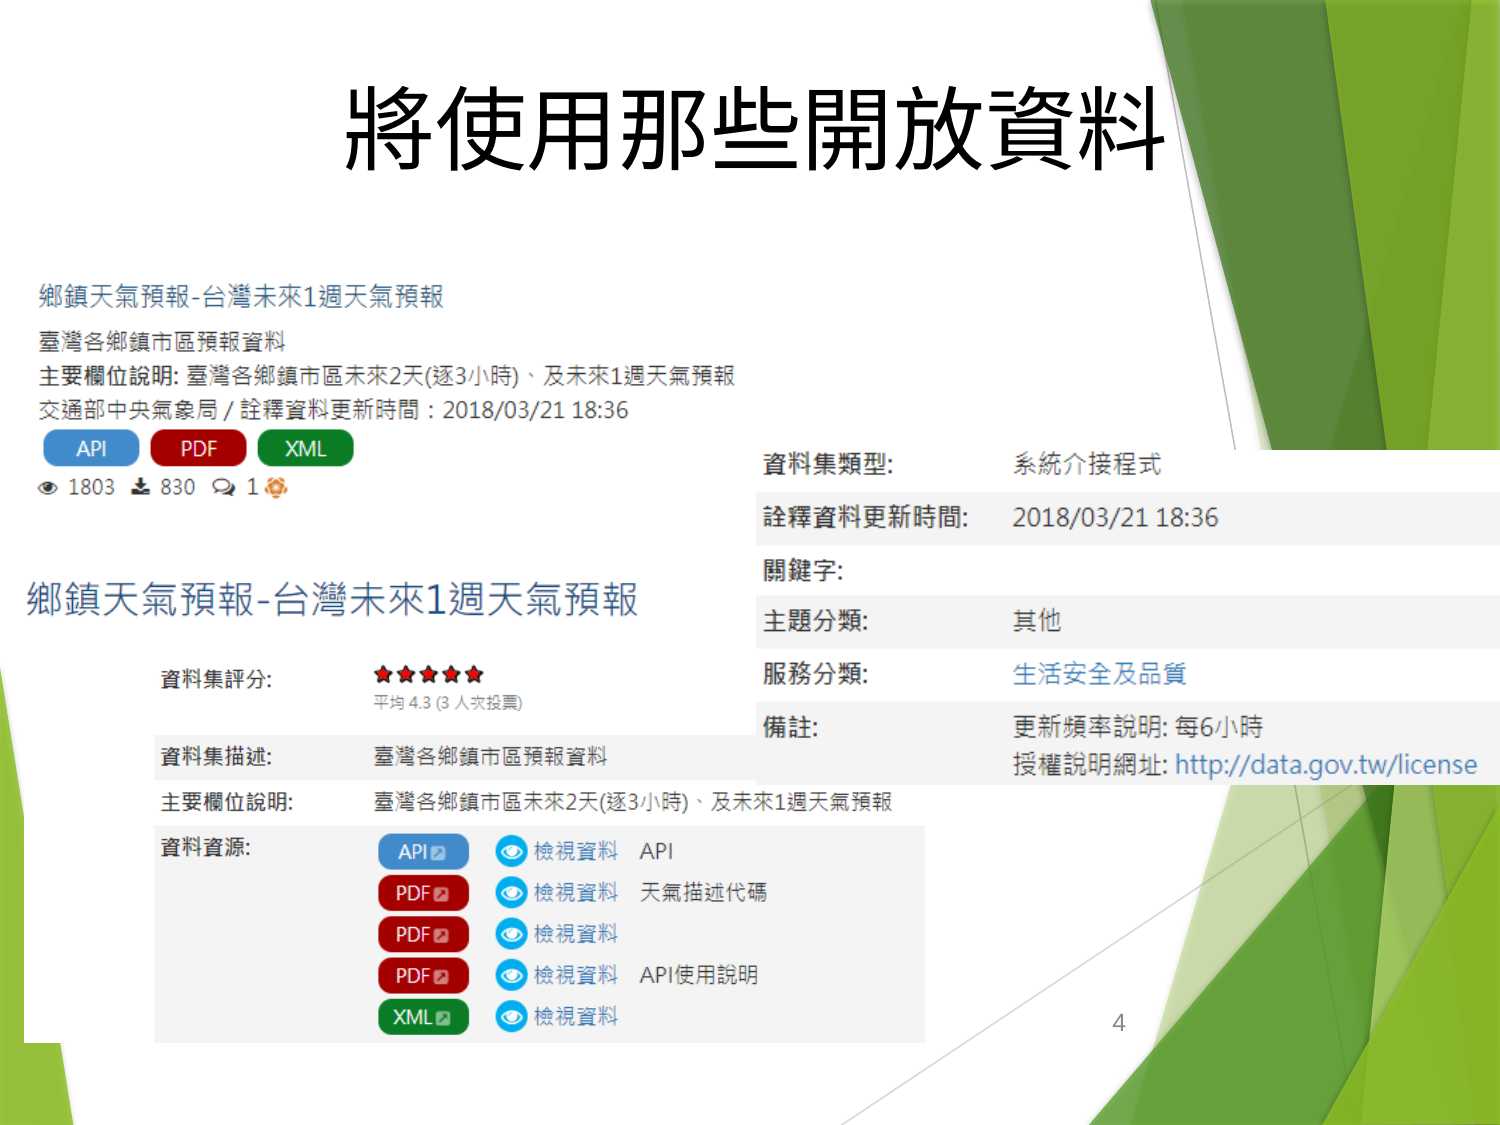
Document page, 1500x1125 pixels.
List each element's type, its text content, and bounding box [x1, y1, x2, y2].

picture [24, 274, 1500, 1044]
slide_number 4 [1057, 991, 1142, 1051]
title 將使用那些開放資料 [218, 1, 1294, 252]
